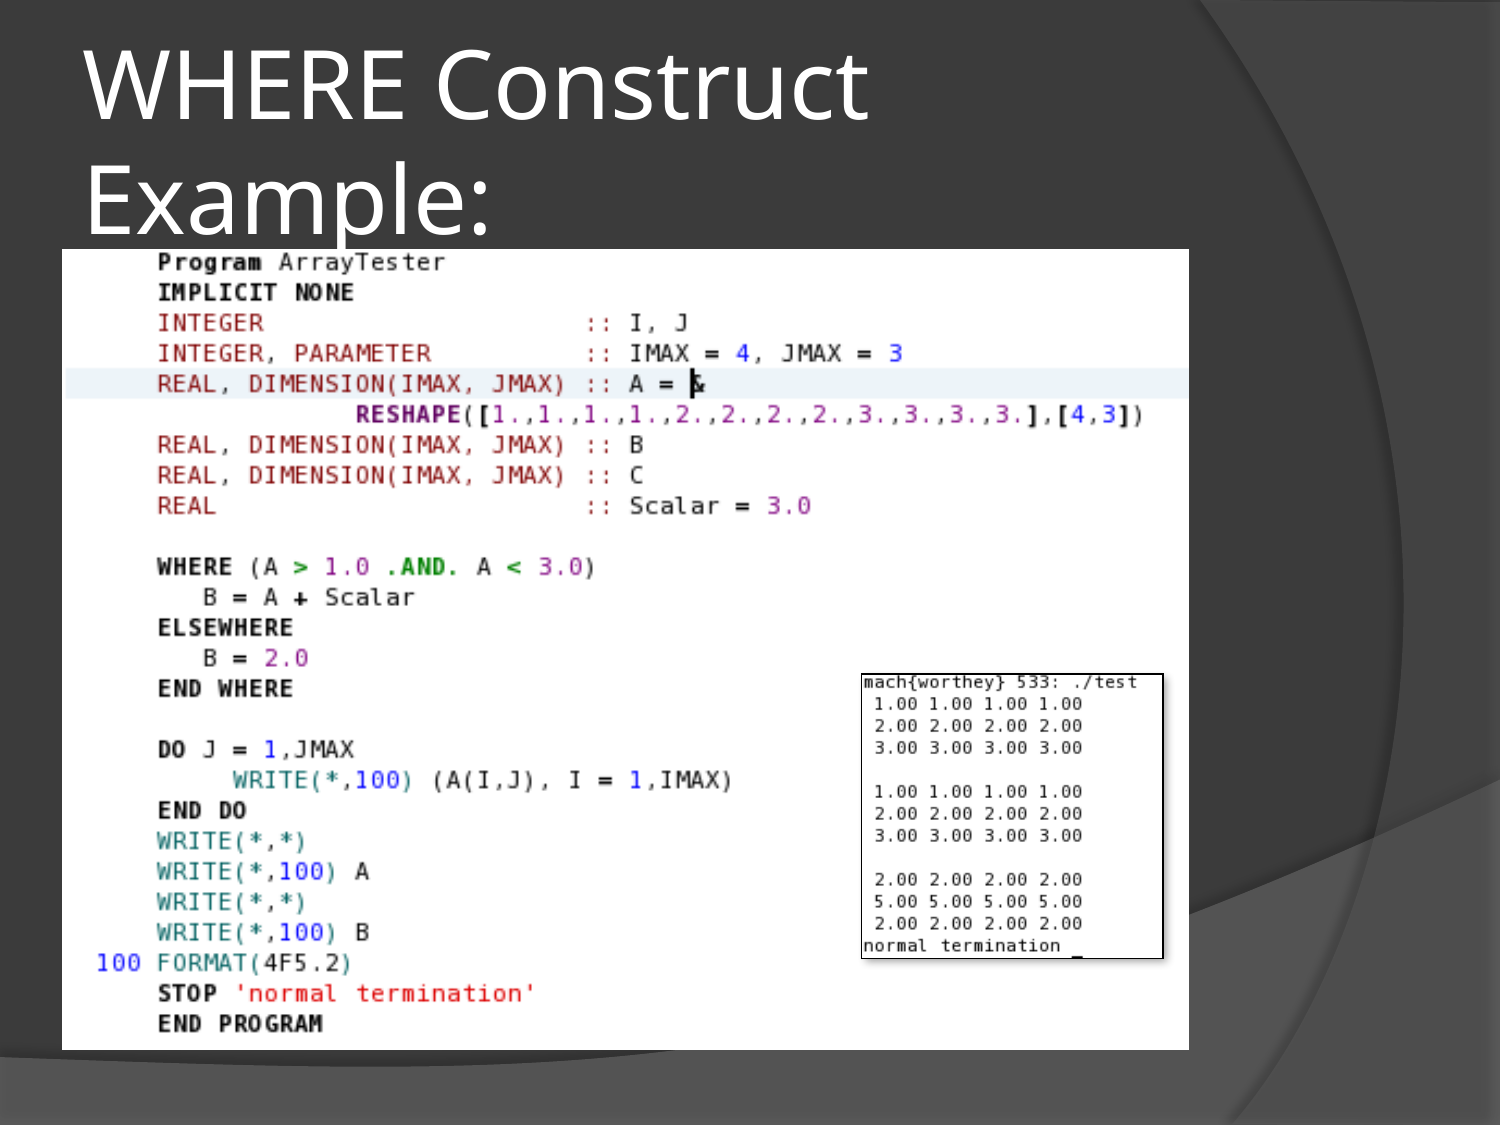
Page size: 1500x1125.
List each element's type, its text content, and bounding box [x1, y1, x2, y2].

picture [62, 249, 1189, 1051]
footer [75, 987, 1425, 1103]
title WHERE Construct Example: [75, 45, 1301, 233]
